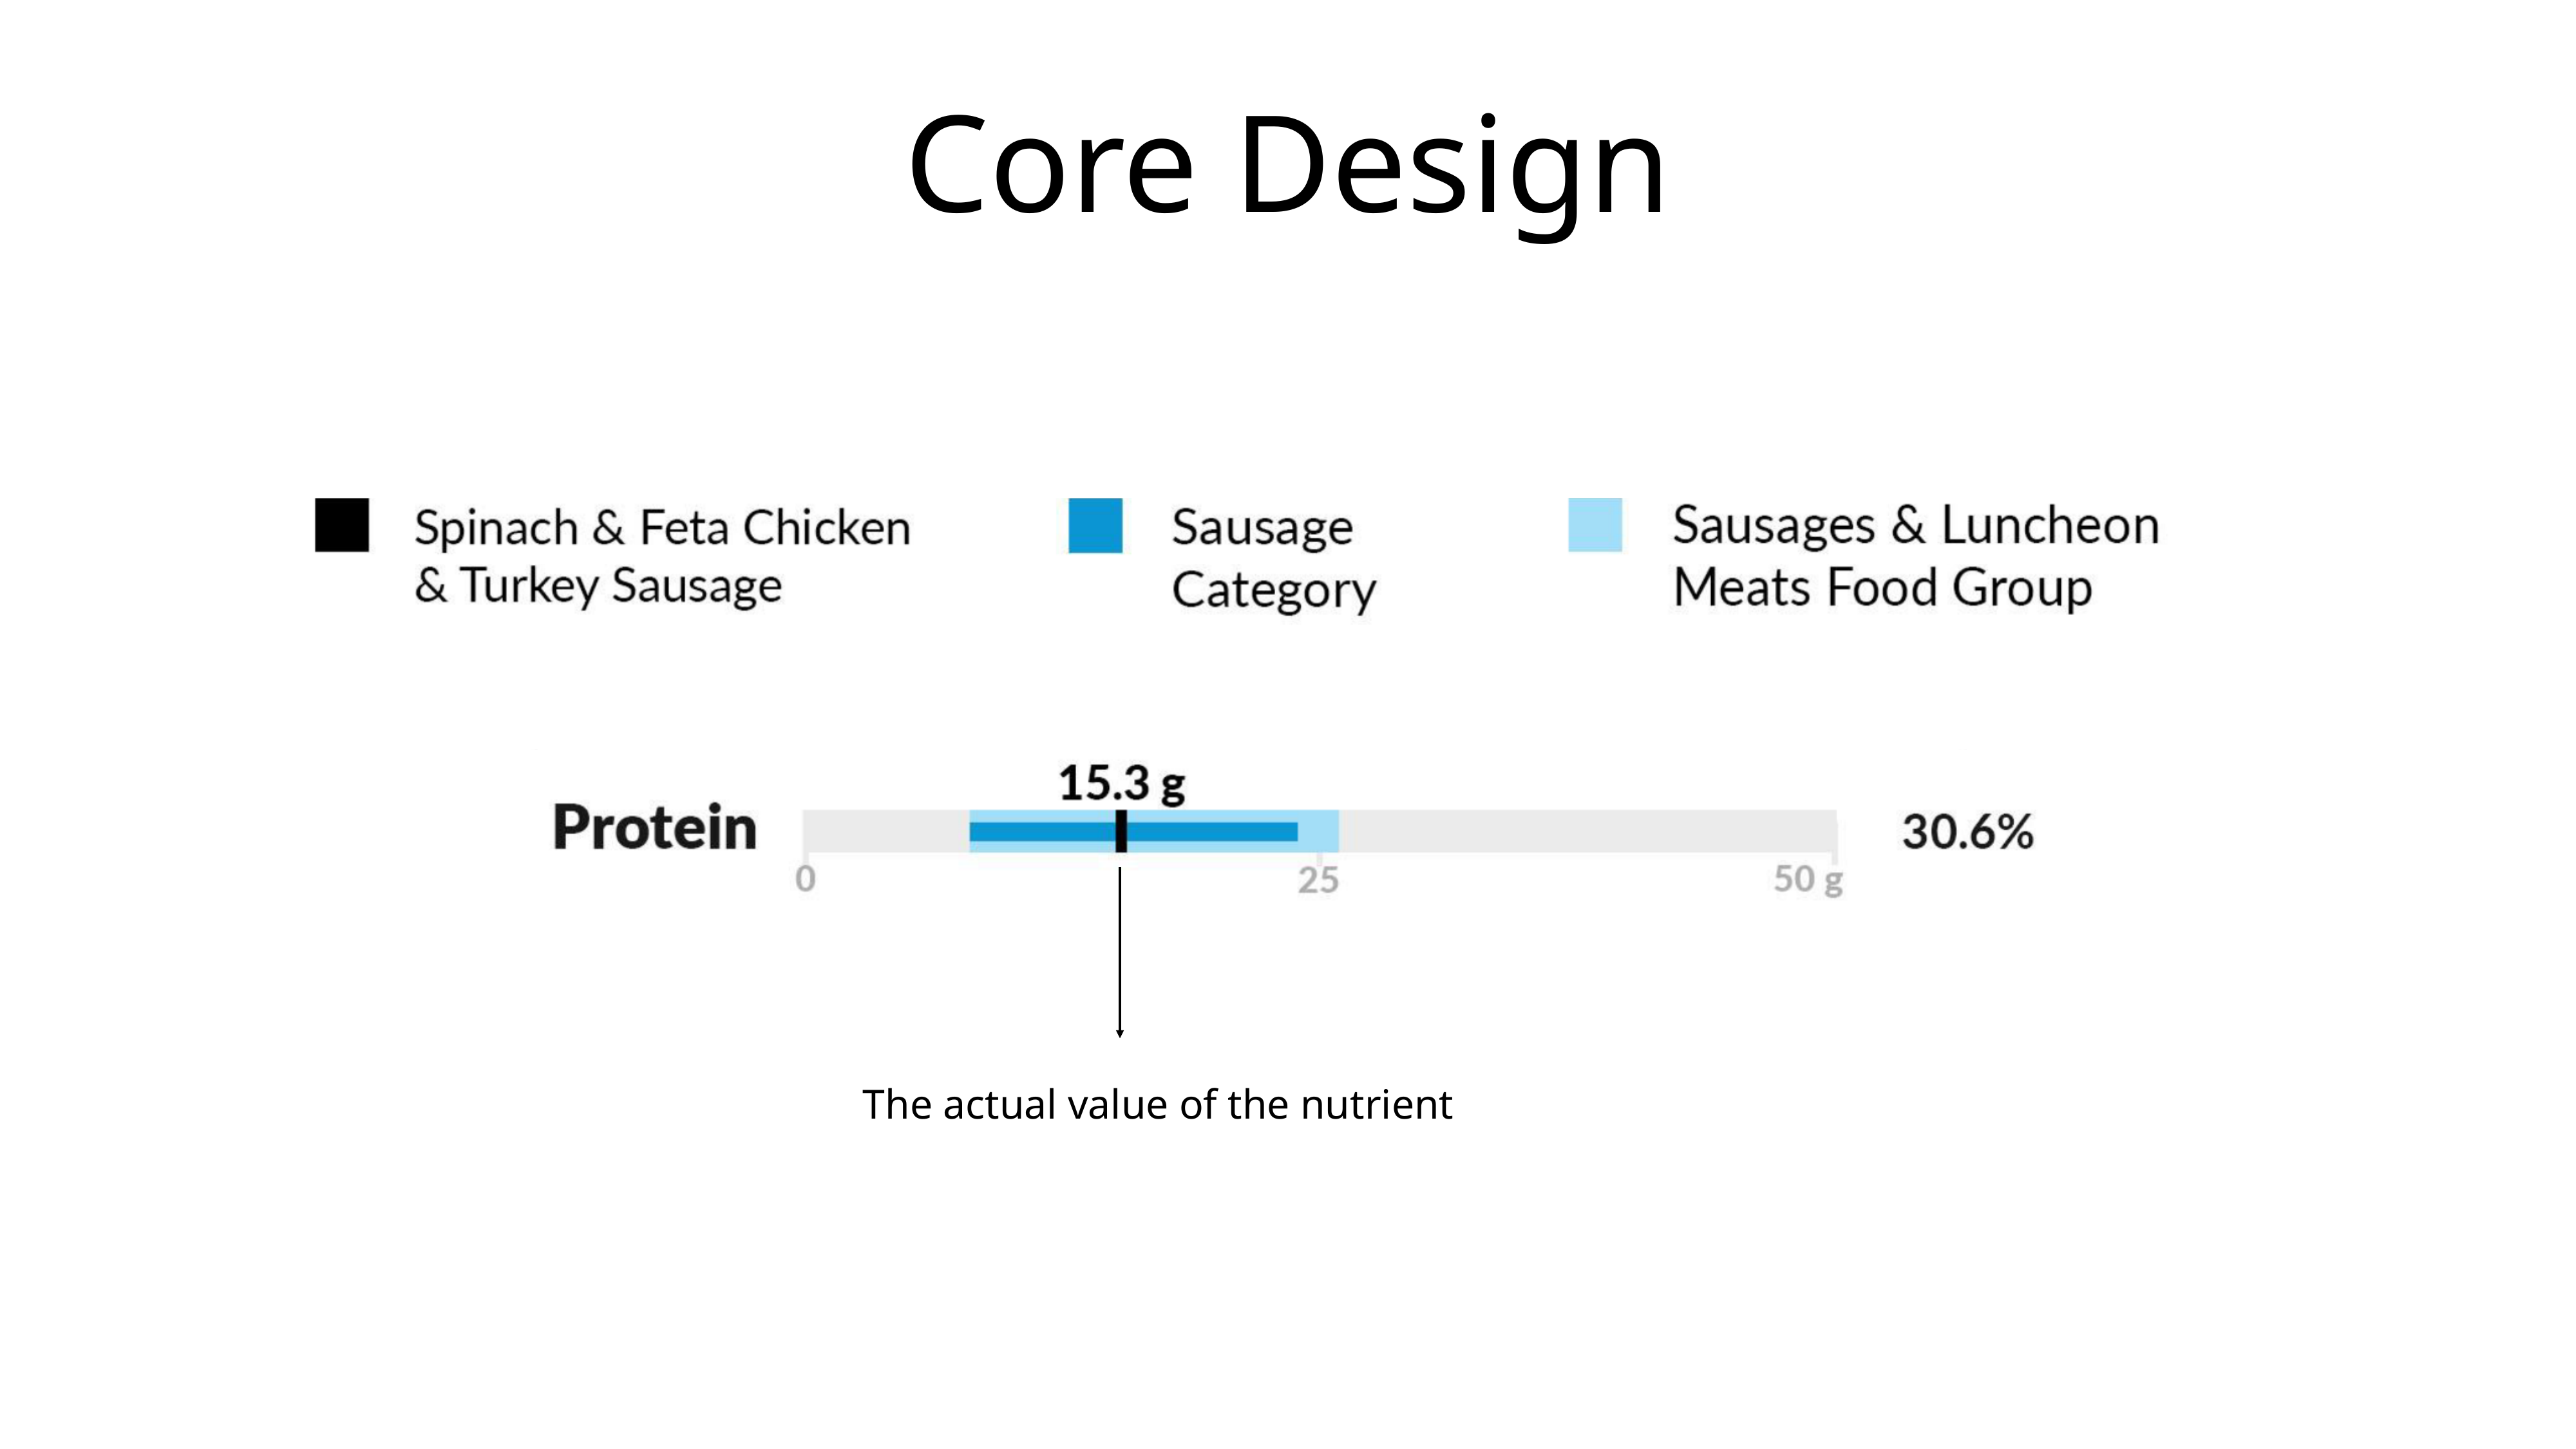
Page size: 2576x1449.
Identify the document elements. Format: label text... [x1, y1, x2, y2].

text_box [1055, 498, 1470, 634]
title Core Design [178, 37, 2398, 279]
text_box The actual value of the nutrient [515, 1074, 1803, 1132]
picture [530, 749, 2045, 908]
picture [1558, 498, 2177, 636]
picture [312, 498, 978, 636]
